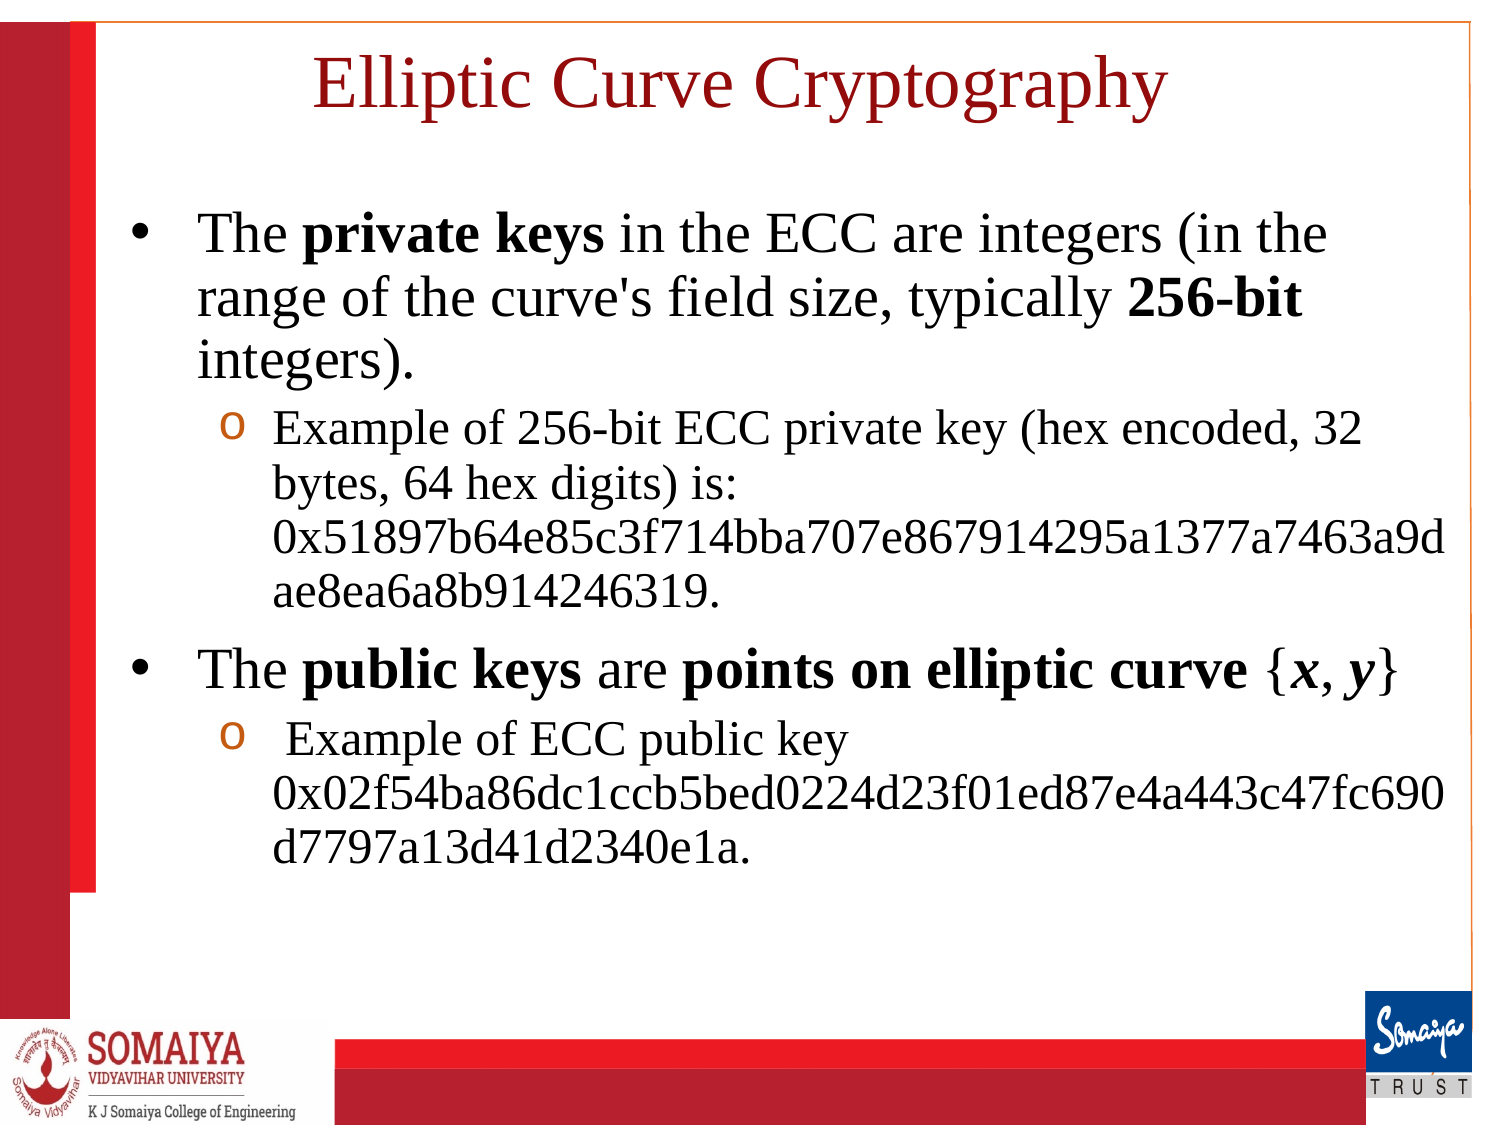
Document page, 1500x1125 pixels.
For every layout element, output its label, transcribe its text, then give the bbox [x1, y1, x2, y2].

picture [335, 1040, 1365, 1125]
title Elliptic Curve Cryptography [134, 35, 1349, 179]
picture [0, 22, 327, 1125]
picture [1365, 991, 1472, 1098]
list The private keys in the ECC are integers (in the range of the curve's field size, typically 256-bit integers). Example of 256-bit ECC private key (hex encoded, 32 bytes, 64 hex digits) is: 0x51897b64e85c3f714bba707e867914295a1377a7463a9dae8ea6a8b914246319. The public keys are points on elliptic curve {x, y} Example of ECC public key 0x02f54ba86dc1ccb5bed0224d23f01ed87e4a443c47fc690d7797a13d41d2340e1a. [107, 195, 1461, 999]
